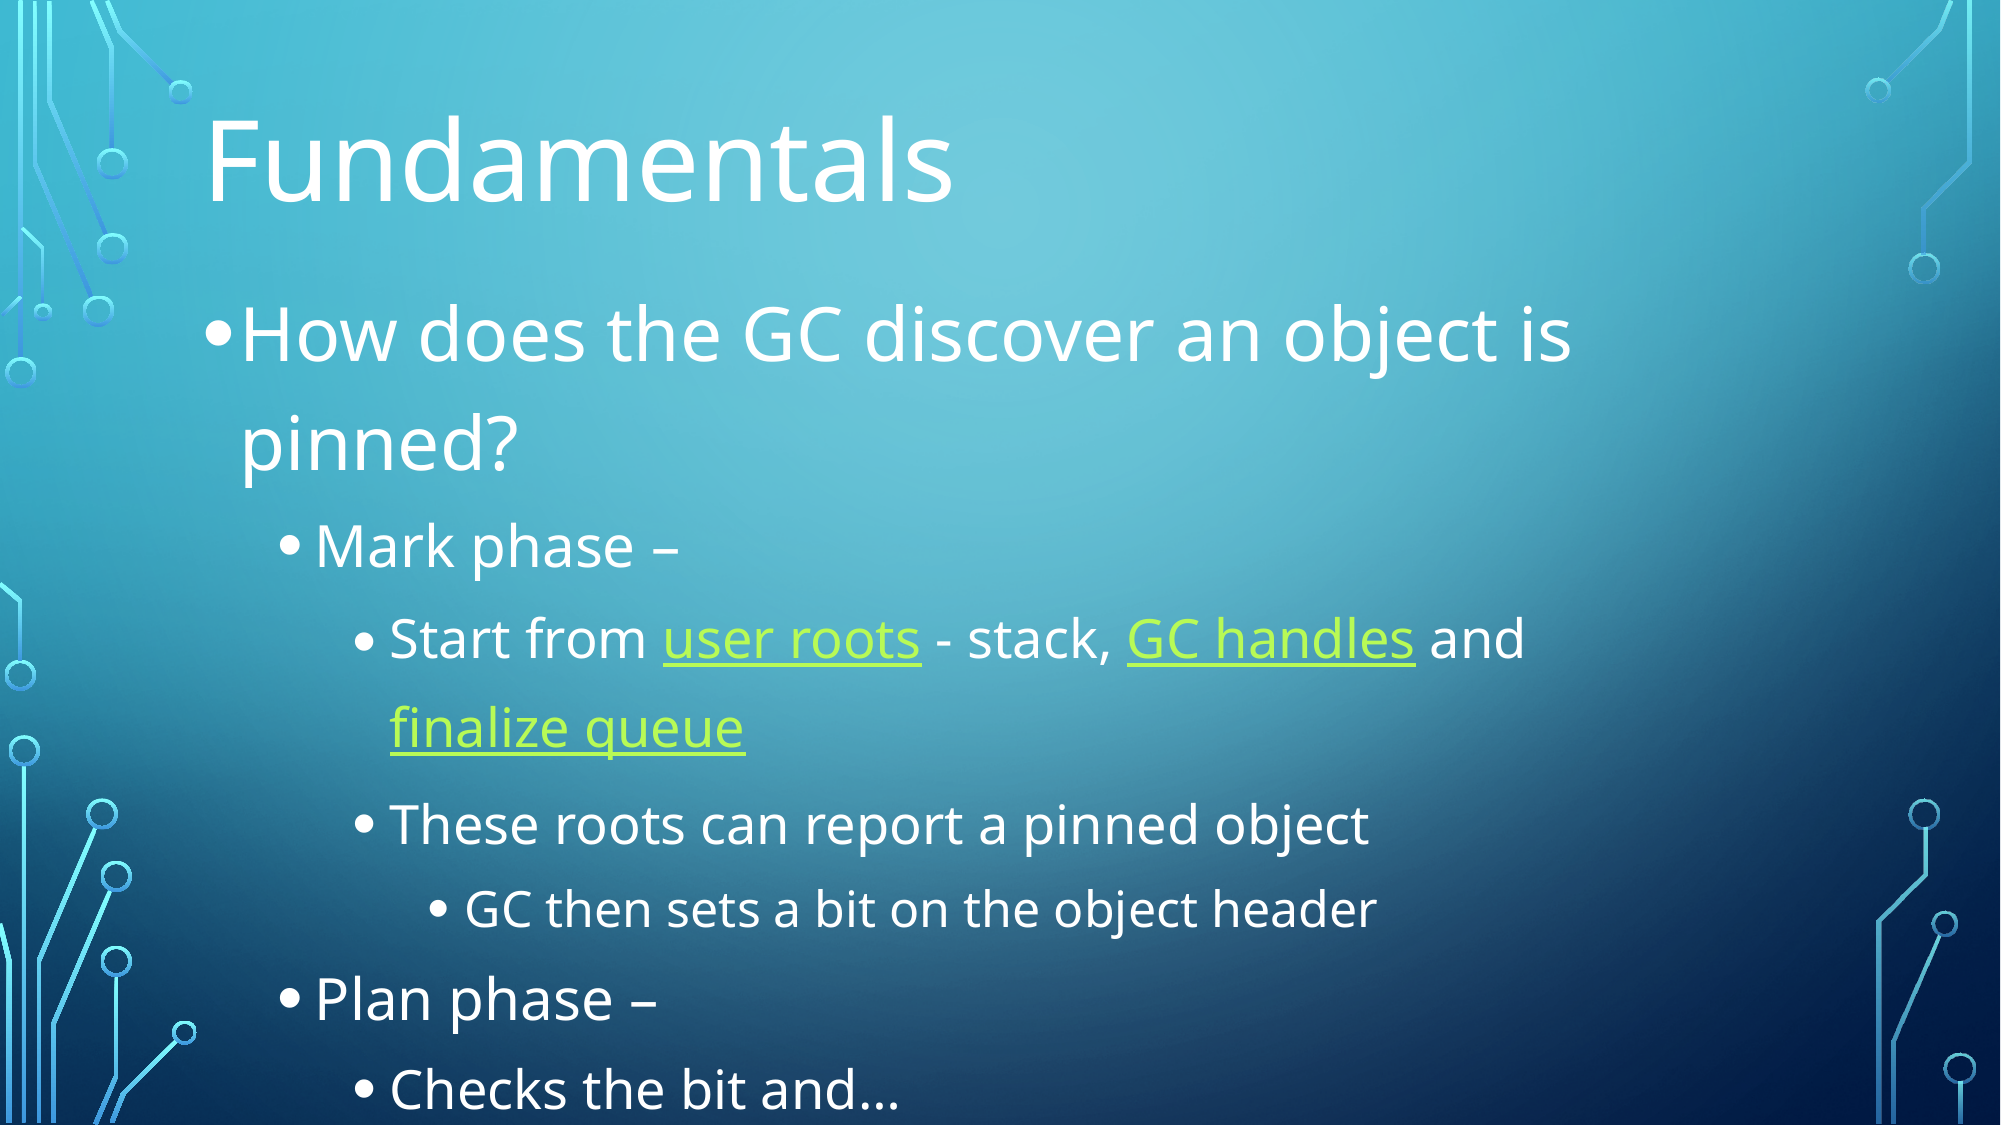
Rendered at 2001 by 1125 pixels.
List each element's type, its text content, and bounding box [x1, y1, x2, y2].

list How does the GC discover an object is pinned? Mark phase – Start from user roots - stack, GC handles and finalize queue These roots can report a pinned object GC then sets a bit on the object header Plan phase – Checks the bit and… [187, 261, 1813, 1090]
title Fundamentals [187, 67, 1813, 261]
